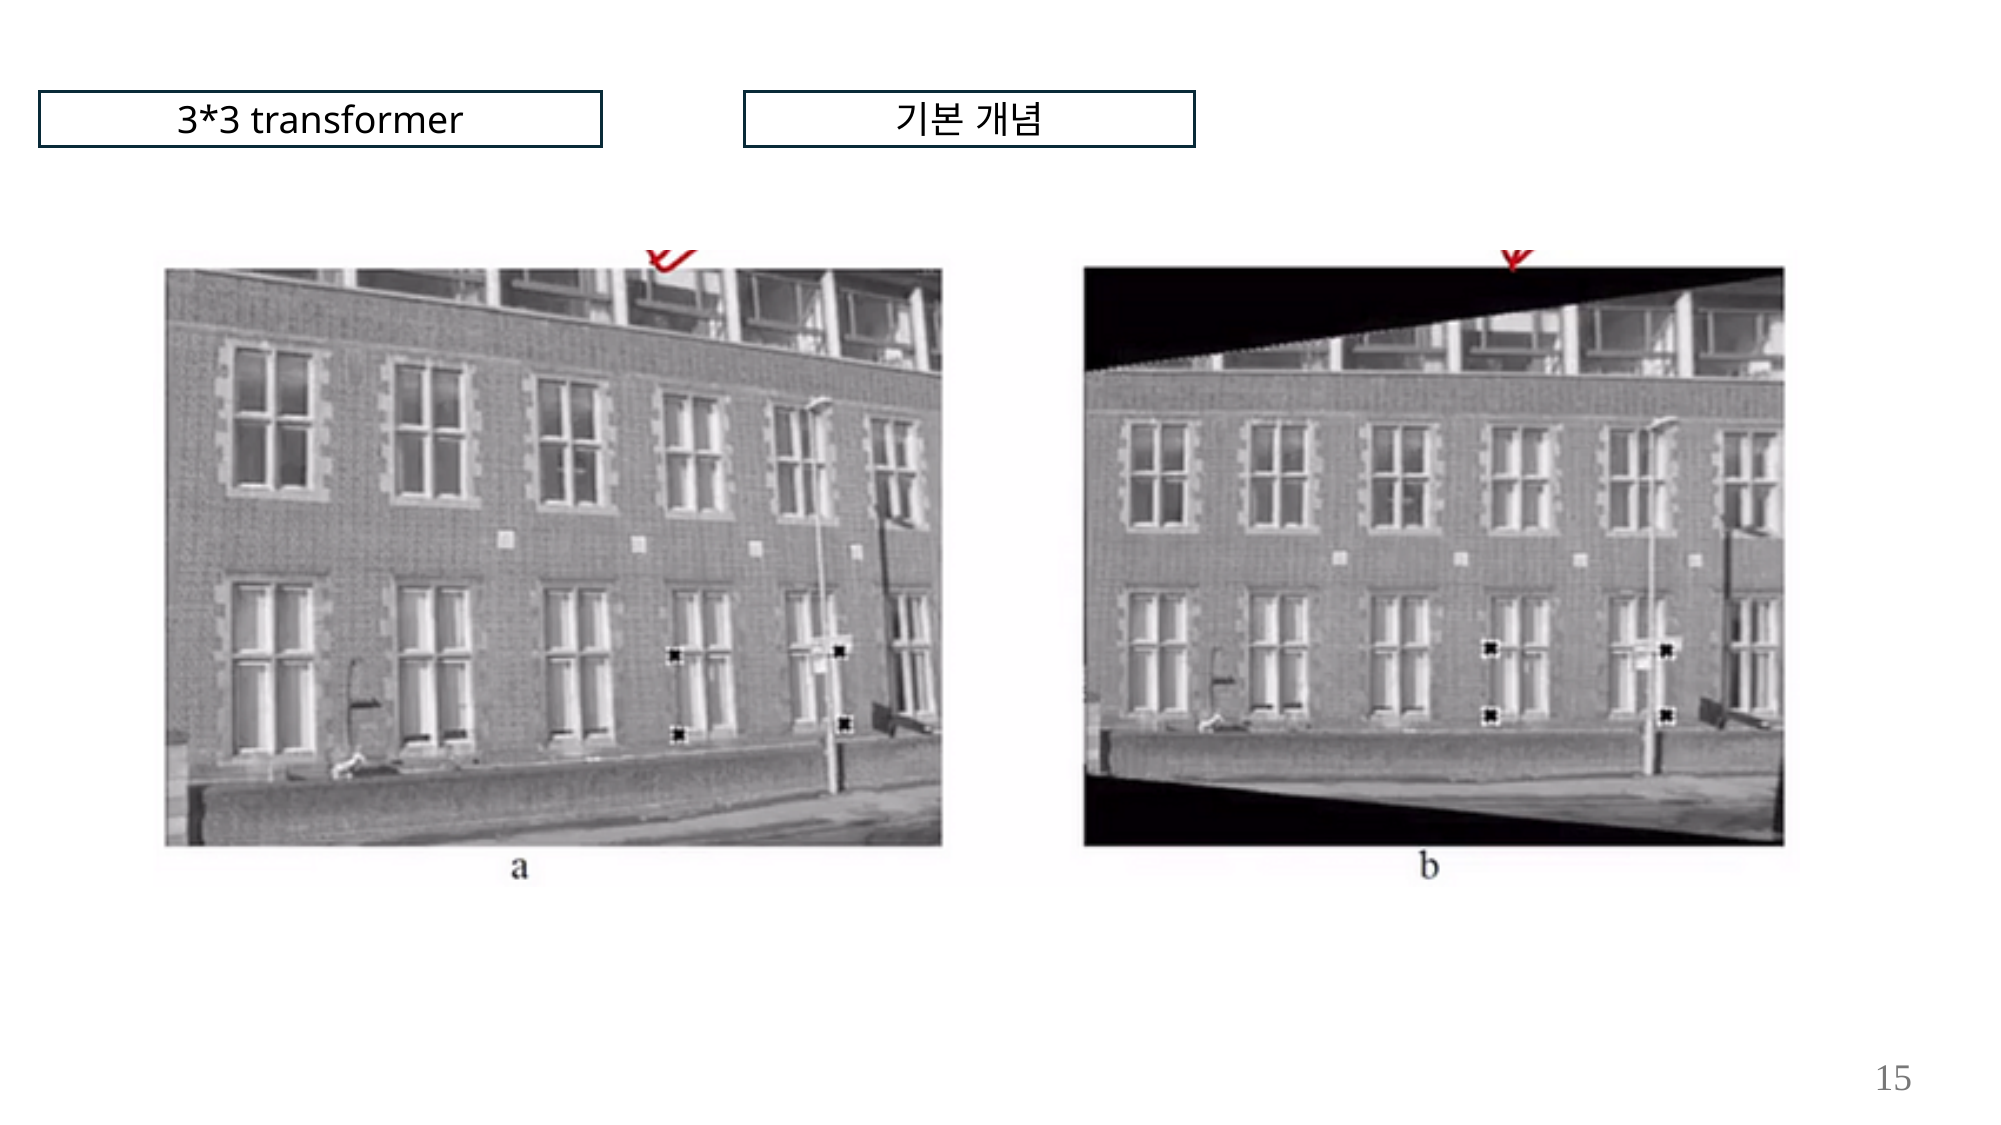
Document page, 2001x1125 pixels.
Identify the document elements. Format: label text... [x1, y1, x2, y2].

picture [153, 249, 1800, 888]
slide_number 15 [1477, 1045, 1928, 1106]
text_box 기본 개념 [743, 90, 1196, 148]
text_box 3*3 transformer [38, 90, 603, 148]
